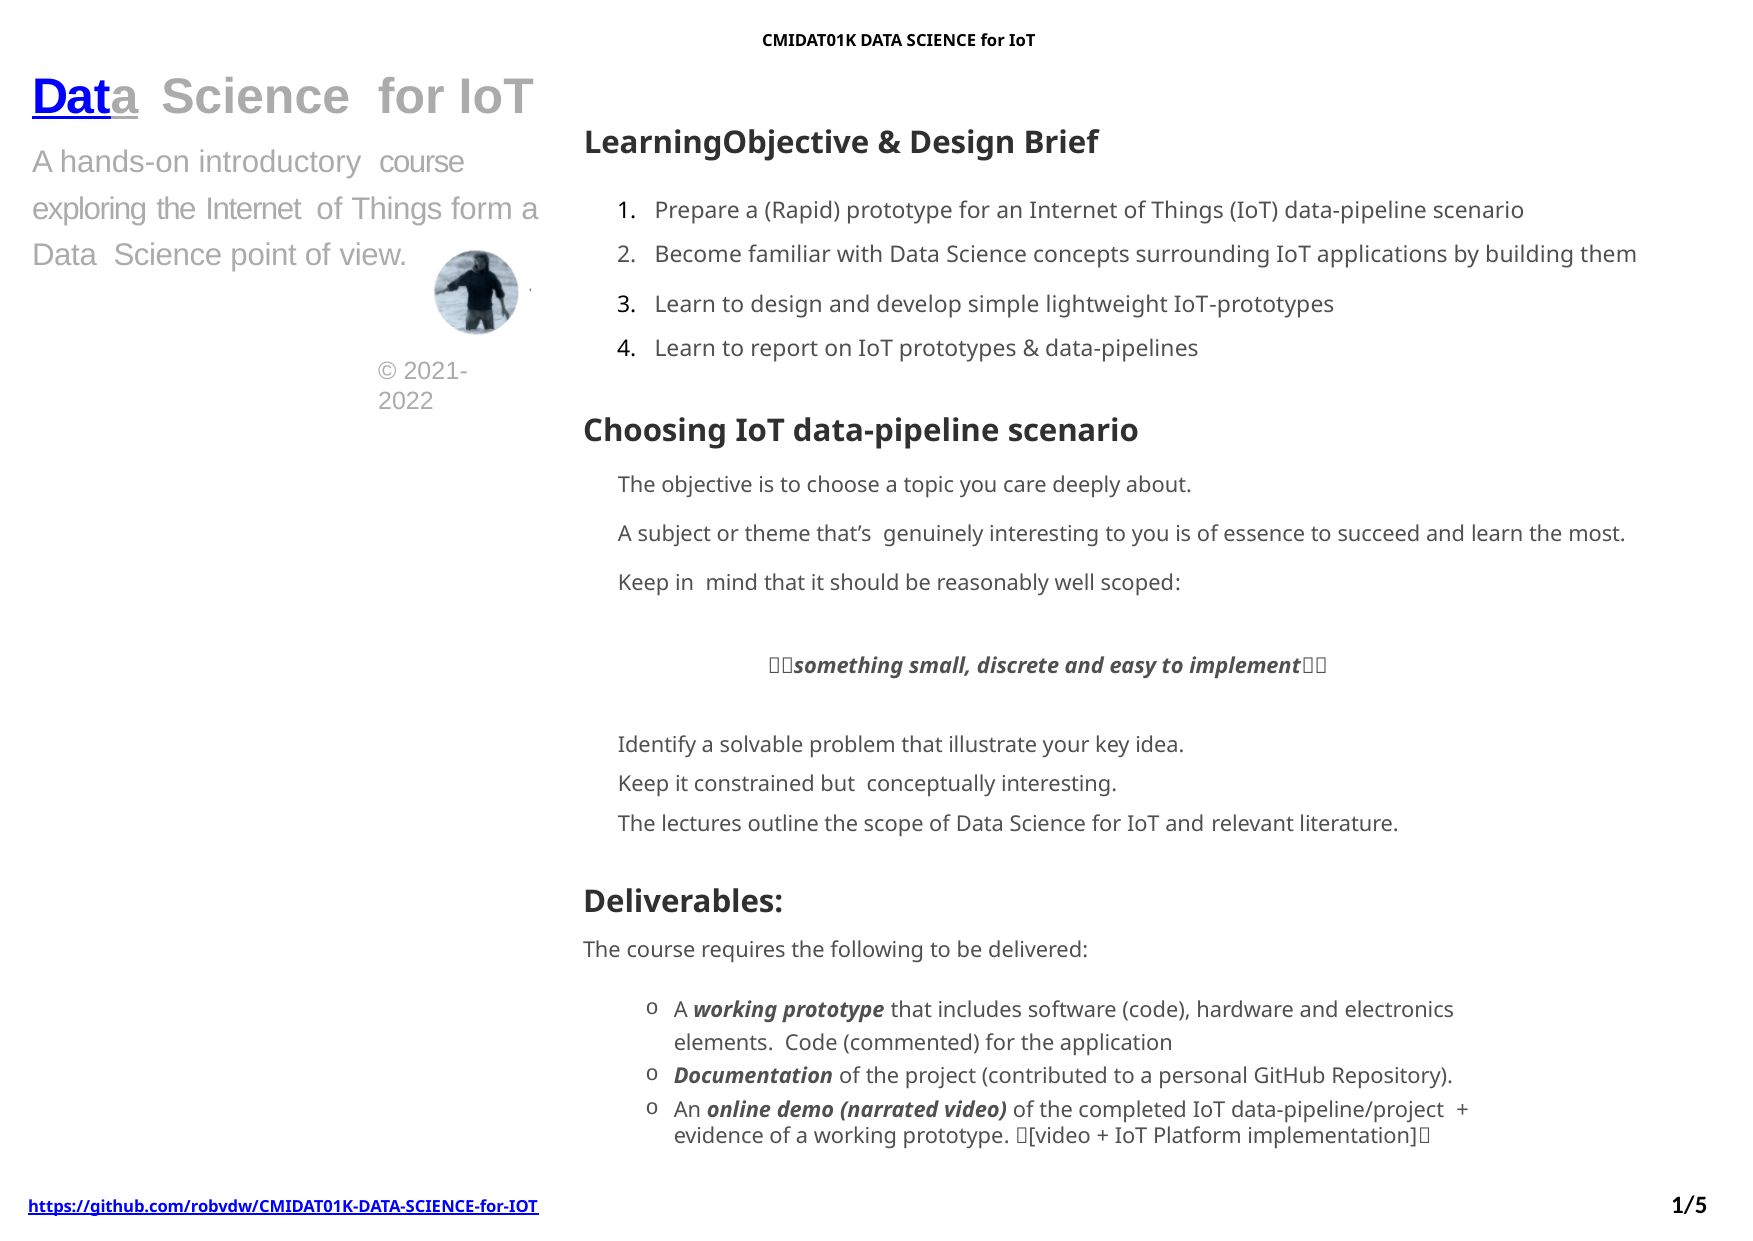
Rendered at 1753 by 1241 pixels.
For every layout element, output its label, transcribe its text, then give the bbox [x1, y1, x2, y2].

text_box Deliverables: The course requires the following to be delivered: A working prototype that includes software (code), hardware and electronics elements. Code (commented) for the application Documentation of the project (contributed to a personal GitHub Repository). An online demo (narrated video) of the completed IoT data-pipeline/project + evidence of a working prototype. [video + IoT Platform implementation] [580, 857, 1710, 1148]
text_box © 2021-2022 [376, 352, 522, 415]
text_box Choosing IoT data-pipeline scenario The objective is to choose a topic you care deeply about. A subject or theme that’s genuinely interesting to you is of essence to succeed and learn the most. Keep in mind that it should be reasonably well scoped: something small, discrete and easy to implement Identify a solvable problem that illustrate your key idea. Keep it constrained but conceptually interesting. The lectures outline the scope of Data Science for IoT and relevant literature. [580, 407, 1690, 836]
picture [425, 237, 531, 347]
text_box https://github.com/robvdw/CMIDAT01K-DATA-SCIENCE-for-IOT [25, 1193, 661, 1216]
text_box LearningObjective & Design Brief [581, 120, 1201, 160]
slide_number 1/5 [1664, 1192, 1710, 1241]
text_box CMIDAT01K DATA SCIENCE for IoT [759, 27, 1091, 50]
text_box Data Science for IoT A hands-on introductory course exploring the Internet of Things form a Data Science point of view. [30, 58, 568, 272]
text_box Prepare a (Rapid) prototype for an Internet of Things (IoT) data-pipeline scenario Become familiar with Data Science concepts surrounding IoT applications by building them Learn to design and develop simple lightweight IoT-prototypes Learn to report on IoT prototypes & data-pipelines [614, 177, 1690, 362]
